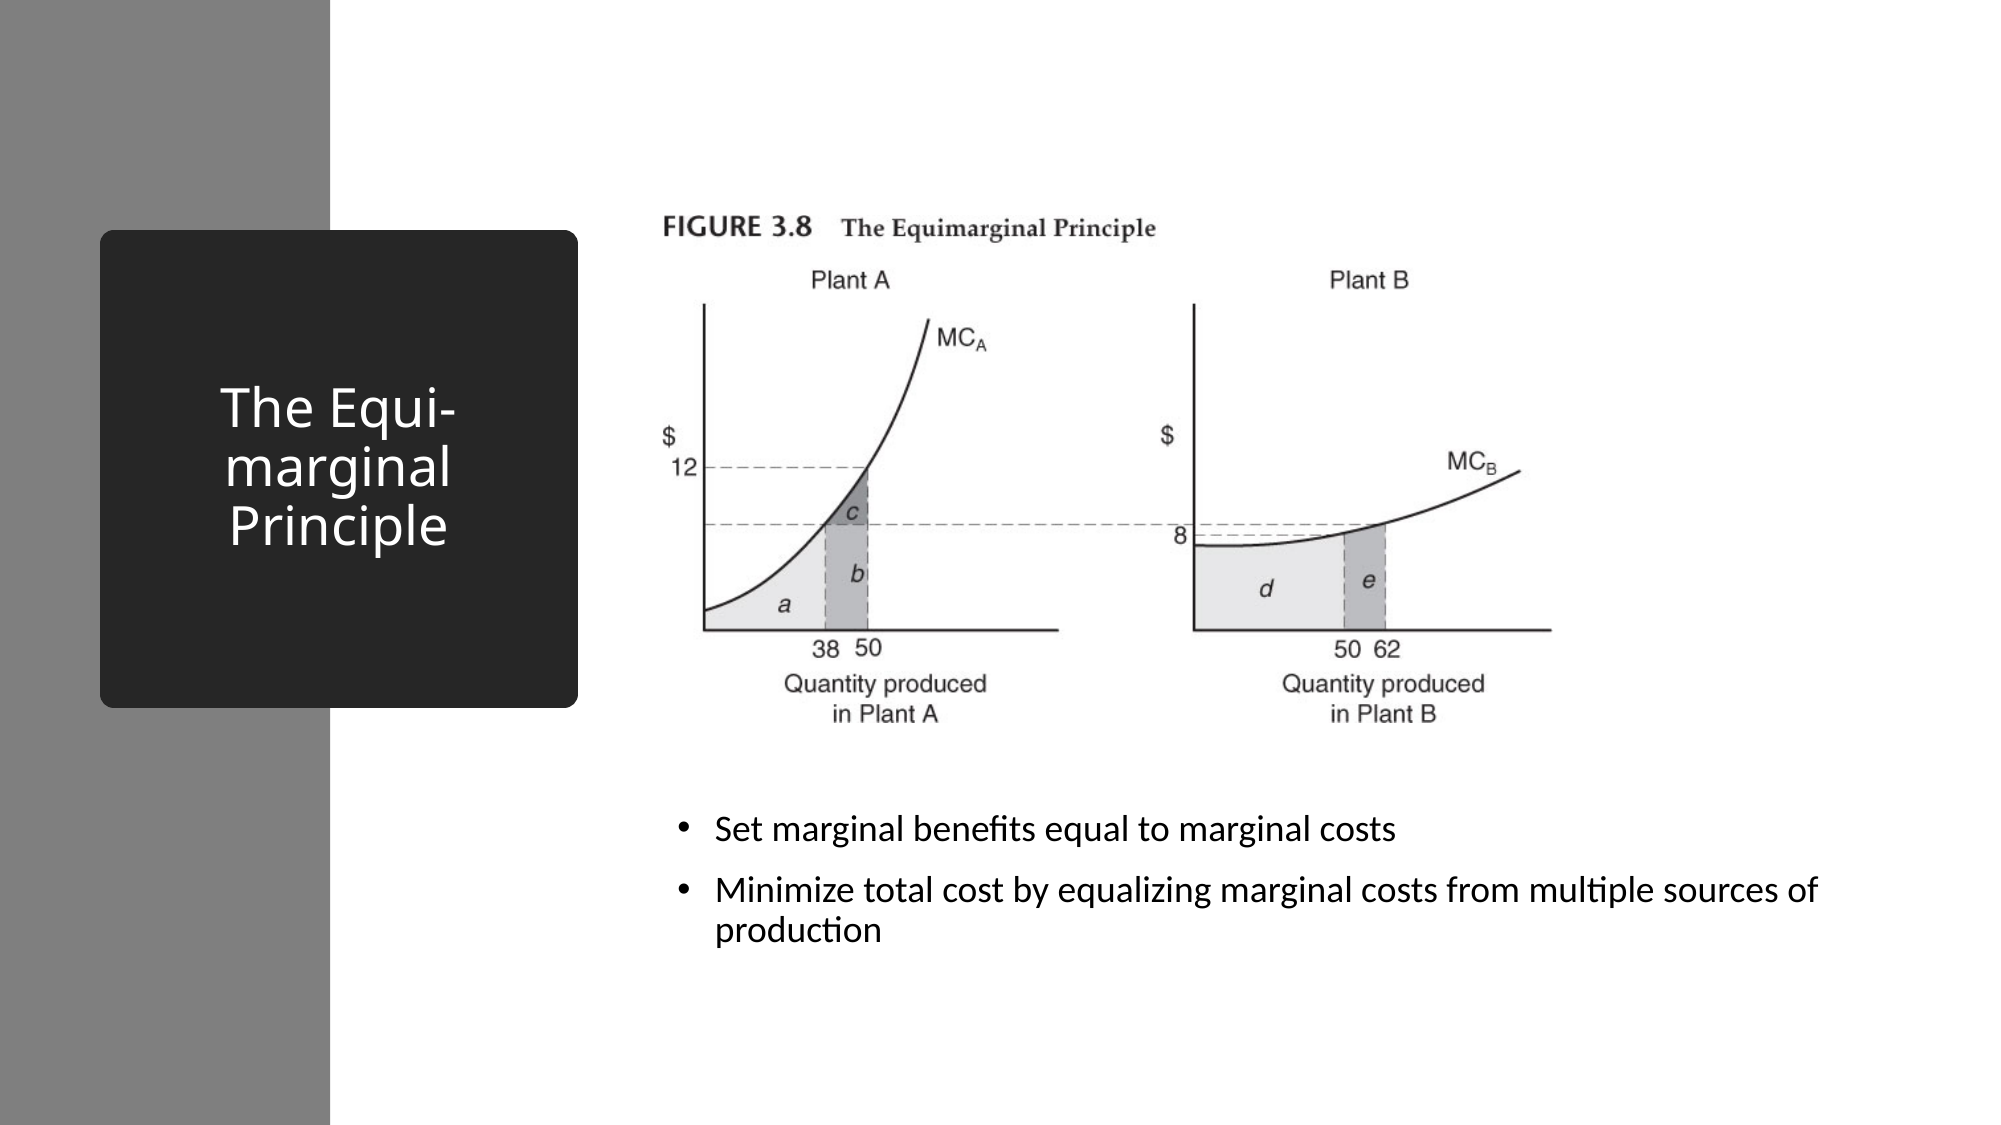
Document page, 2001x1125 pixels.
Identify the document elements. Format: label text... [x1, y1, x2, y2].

title The Equi-marginal Principle [113, 243, 564, 694]
picture [662, 215, 1553, 723]
list Set marginal benefits equal to marginal costs Minimize total cost by equalizing marginal costs from multiple sources of production [662, 801, 1842, 1014]
text_box [0, 0, 331, 1125]
